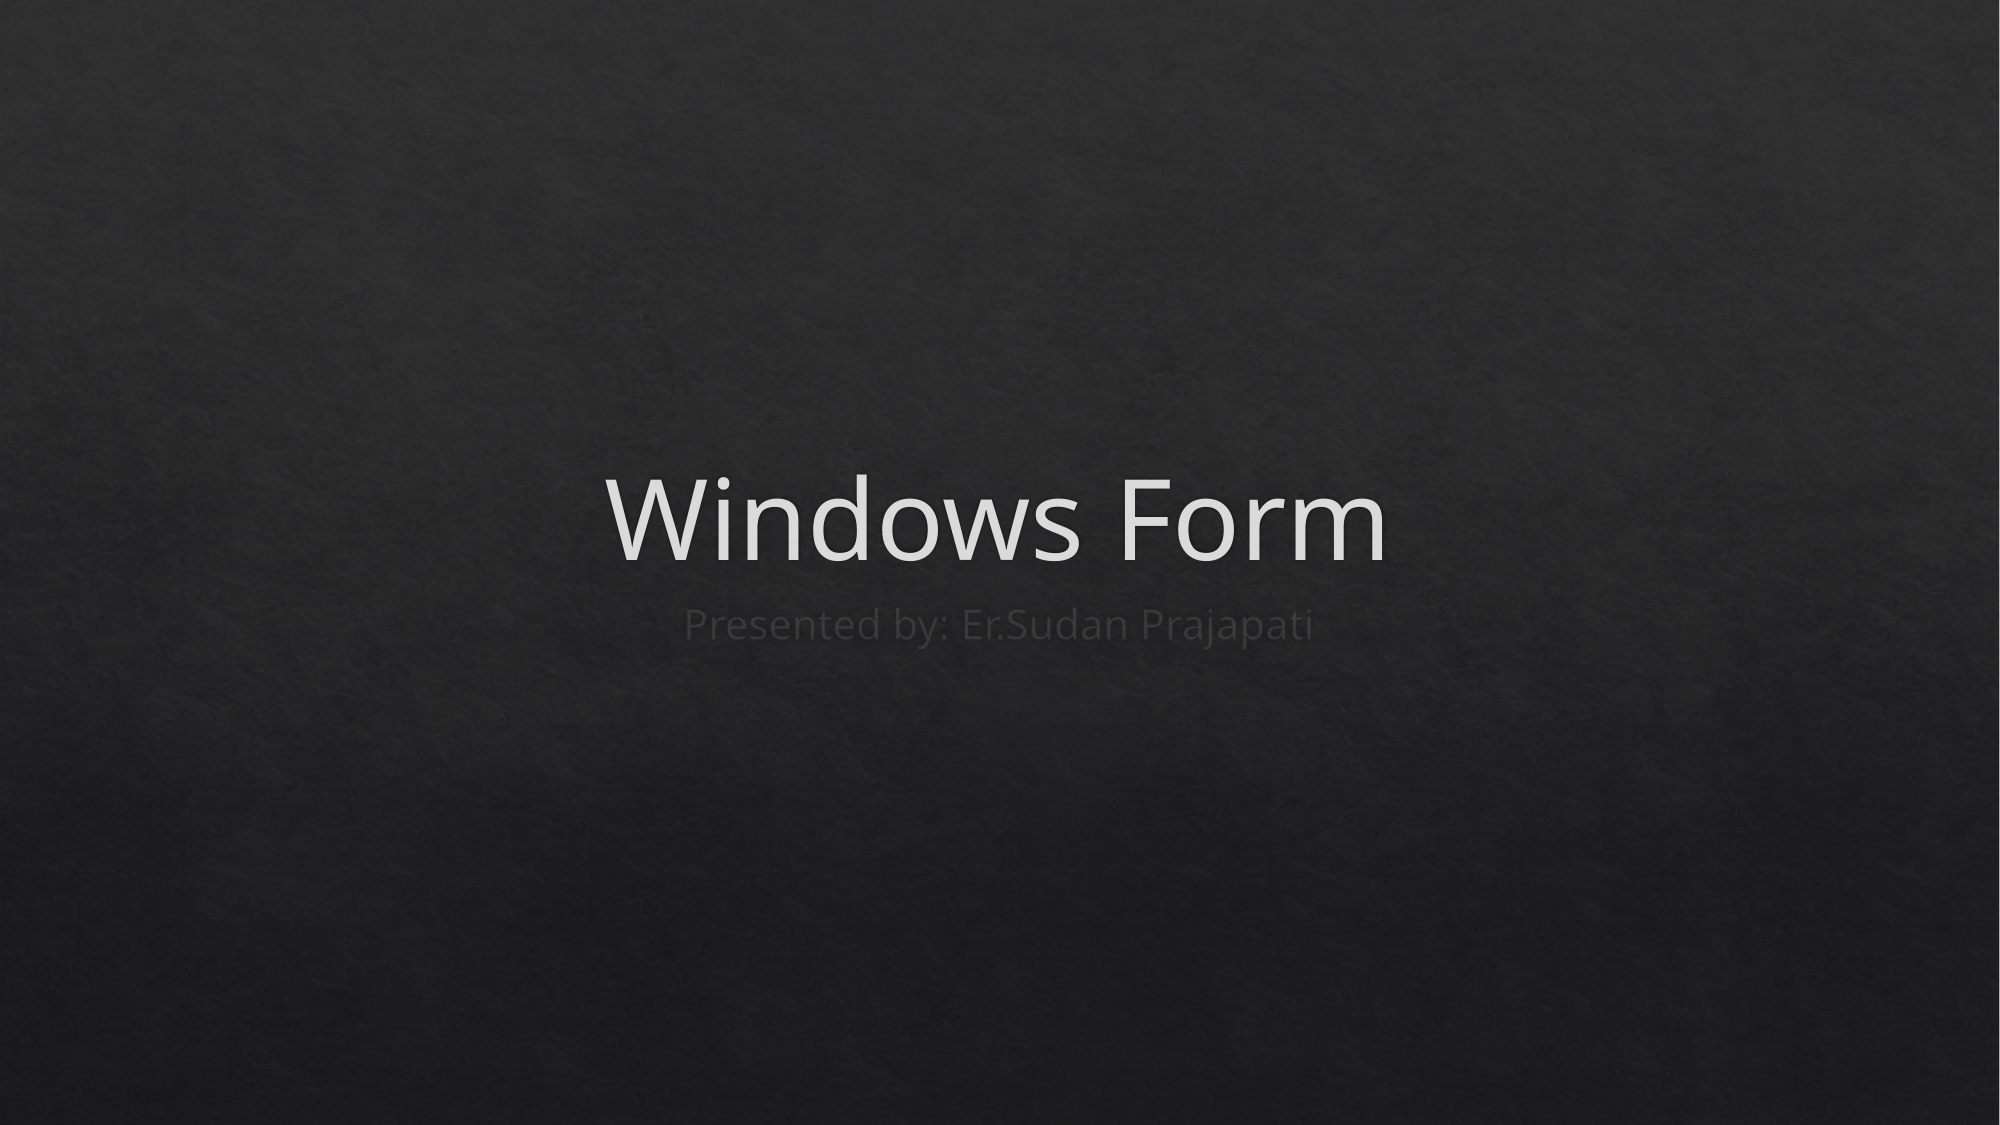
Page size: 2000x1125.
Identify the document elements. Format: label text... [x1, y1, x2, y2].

subtitle Presented by: Er.Sudan Prajapati [224, 590, 1773, 763]
title Windows Form [224, 290, 1773, 586]
